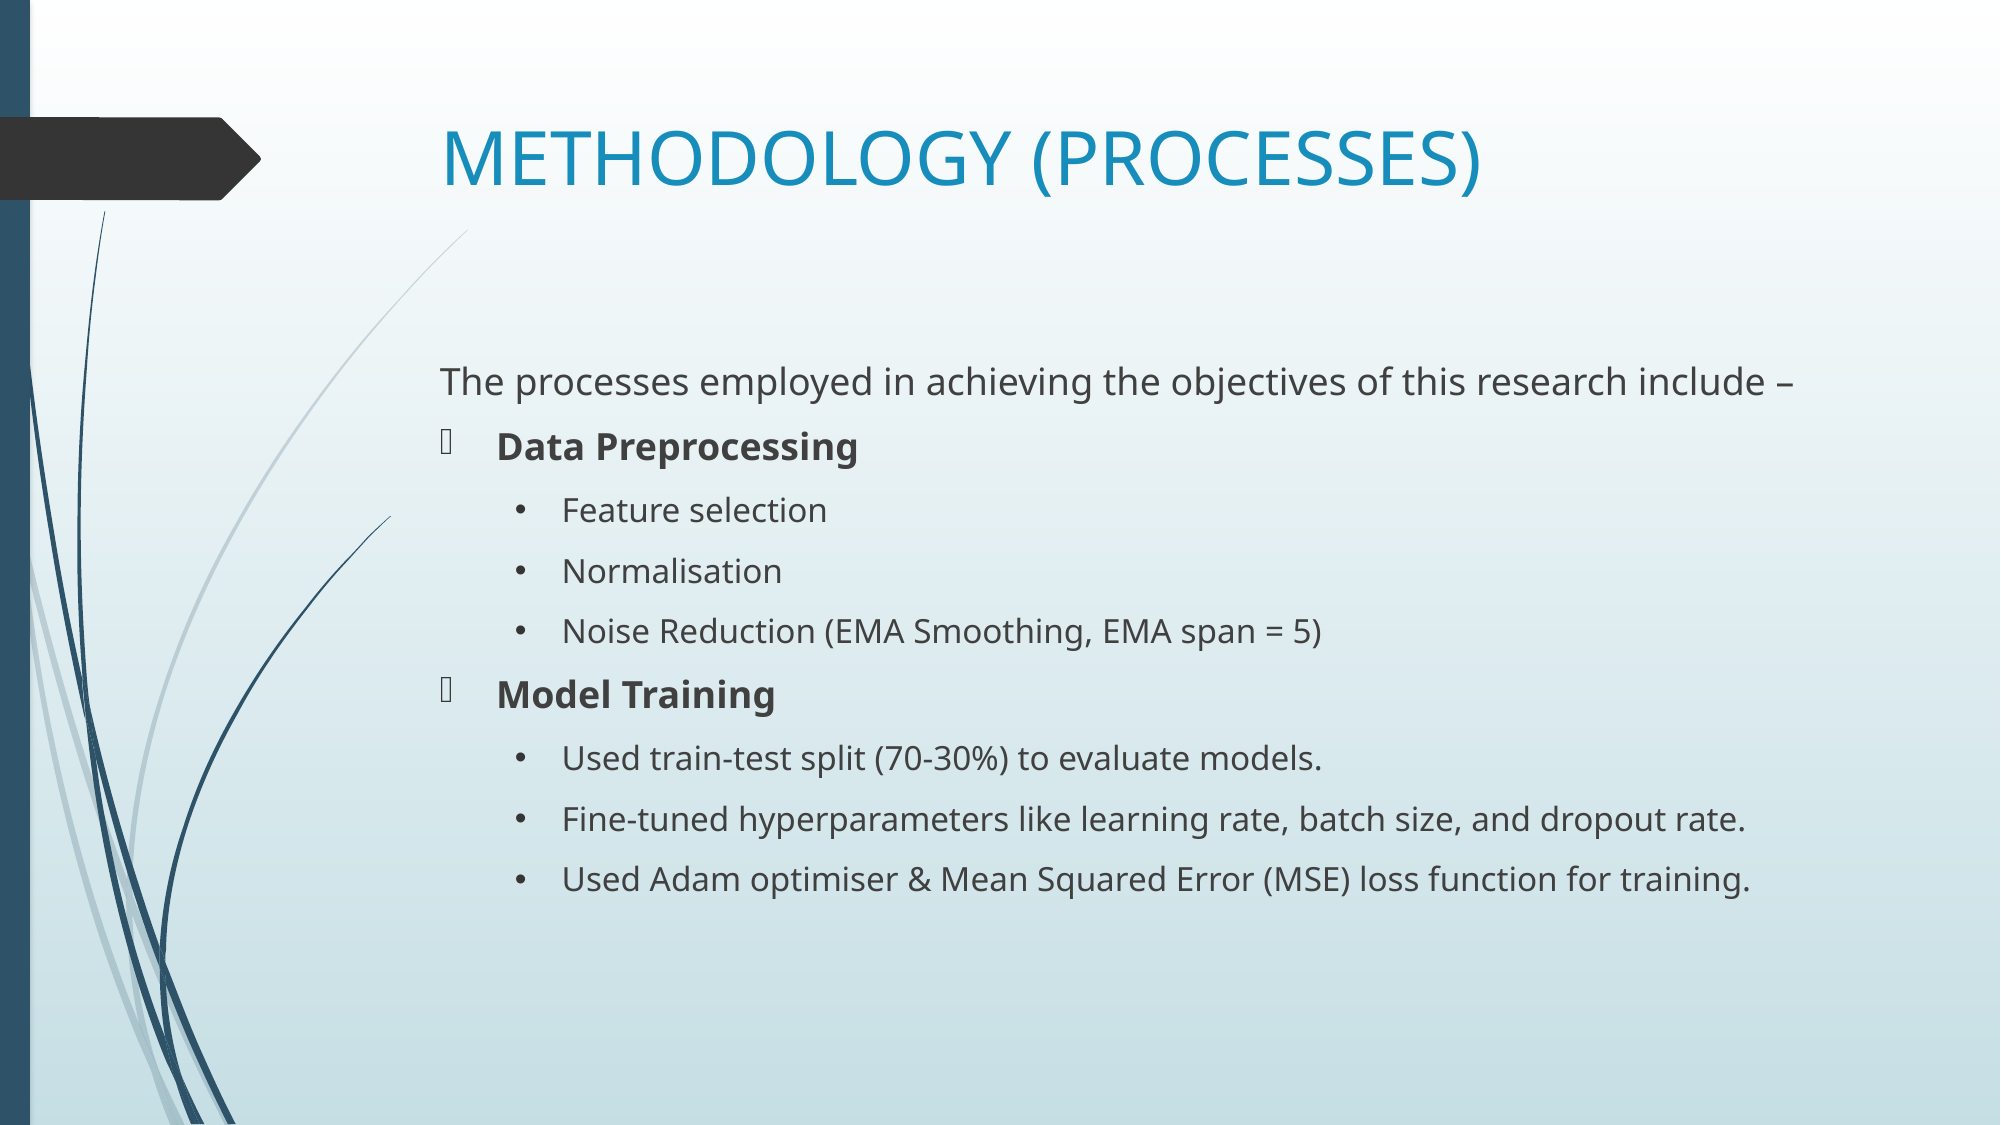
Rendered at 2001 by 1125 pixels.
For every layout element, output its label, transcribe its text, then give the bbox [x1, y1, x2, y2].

title METHODOLOGY (PROCESSES) [425, 102, 1888, 231]
list The processes employed in achieving the objectives of this research include – Data Preprocessing Feature selection Normalisation Noise Reduction (EMA Smoothing, EMA span = 5) Model Training Used train-test split (70-30%) to evaluate models. Fine-tuned hyperparameters like learning rate, batch size, and dropout rate. Used Adam optimiser & Mean Squared Error (MSE) loss function for training. [424, 350, 1888, 1023]
